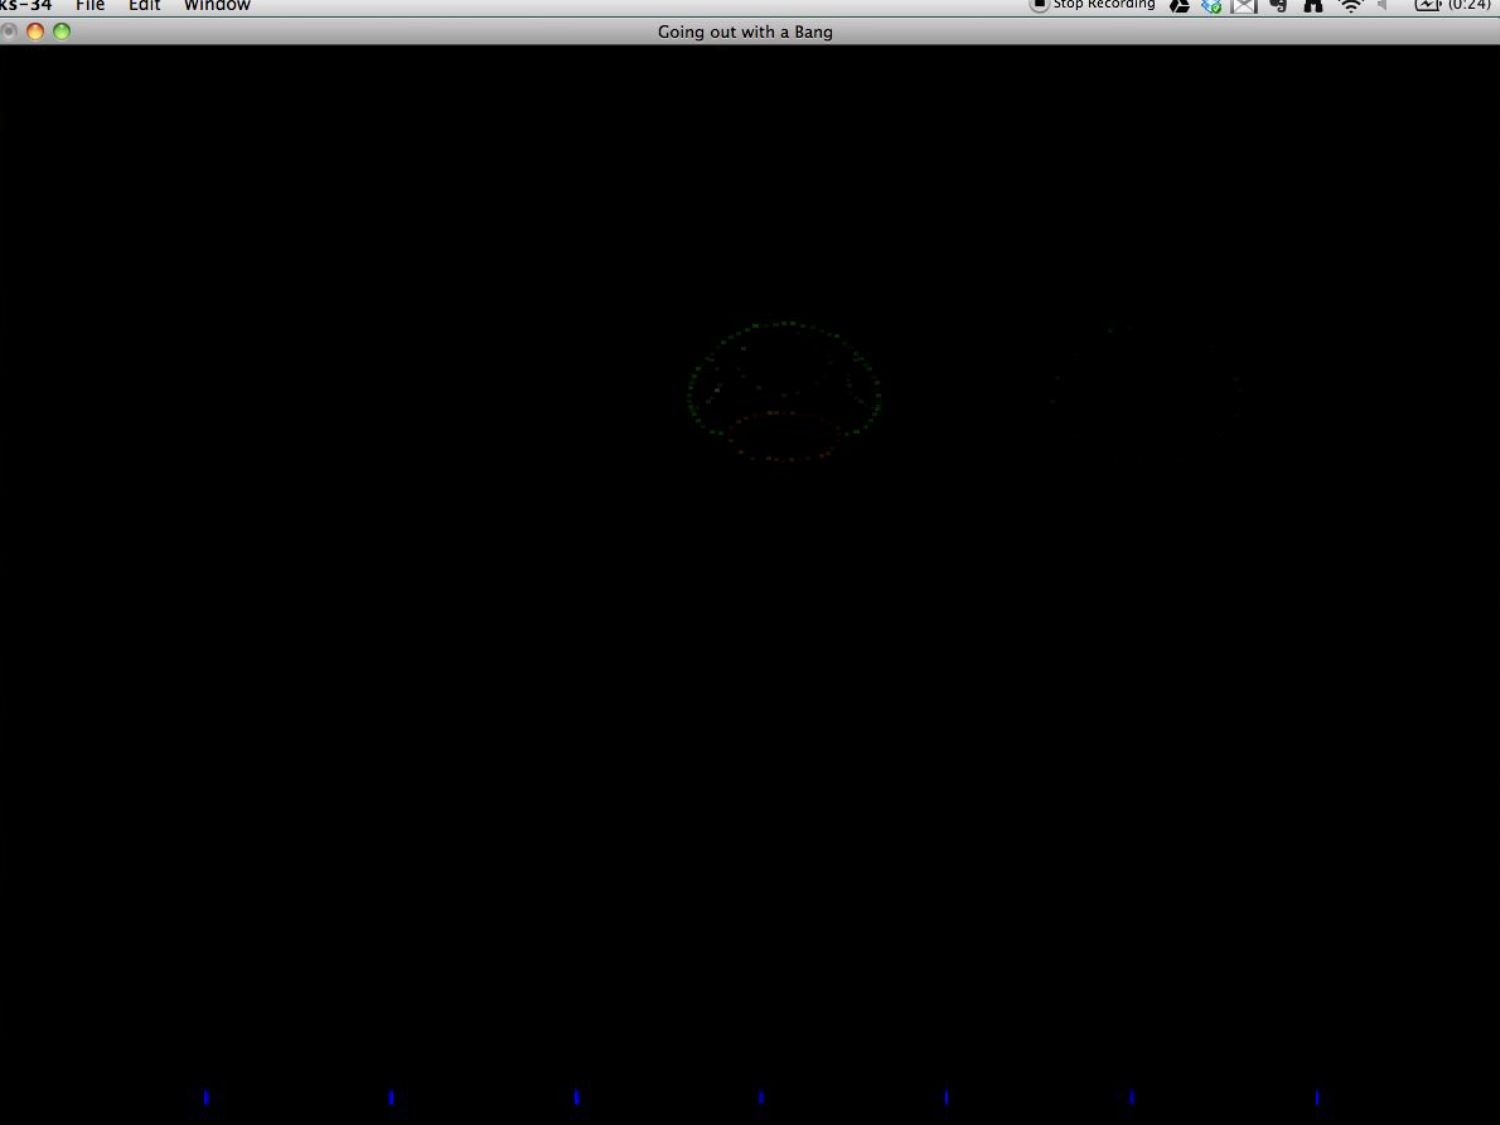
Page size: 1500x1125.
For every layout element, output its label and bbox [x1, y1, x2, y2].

list [0, 0, 1500, 1125]
